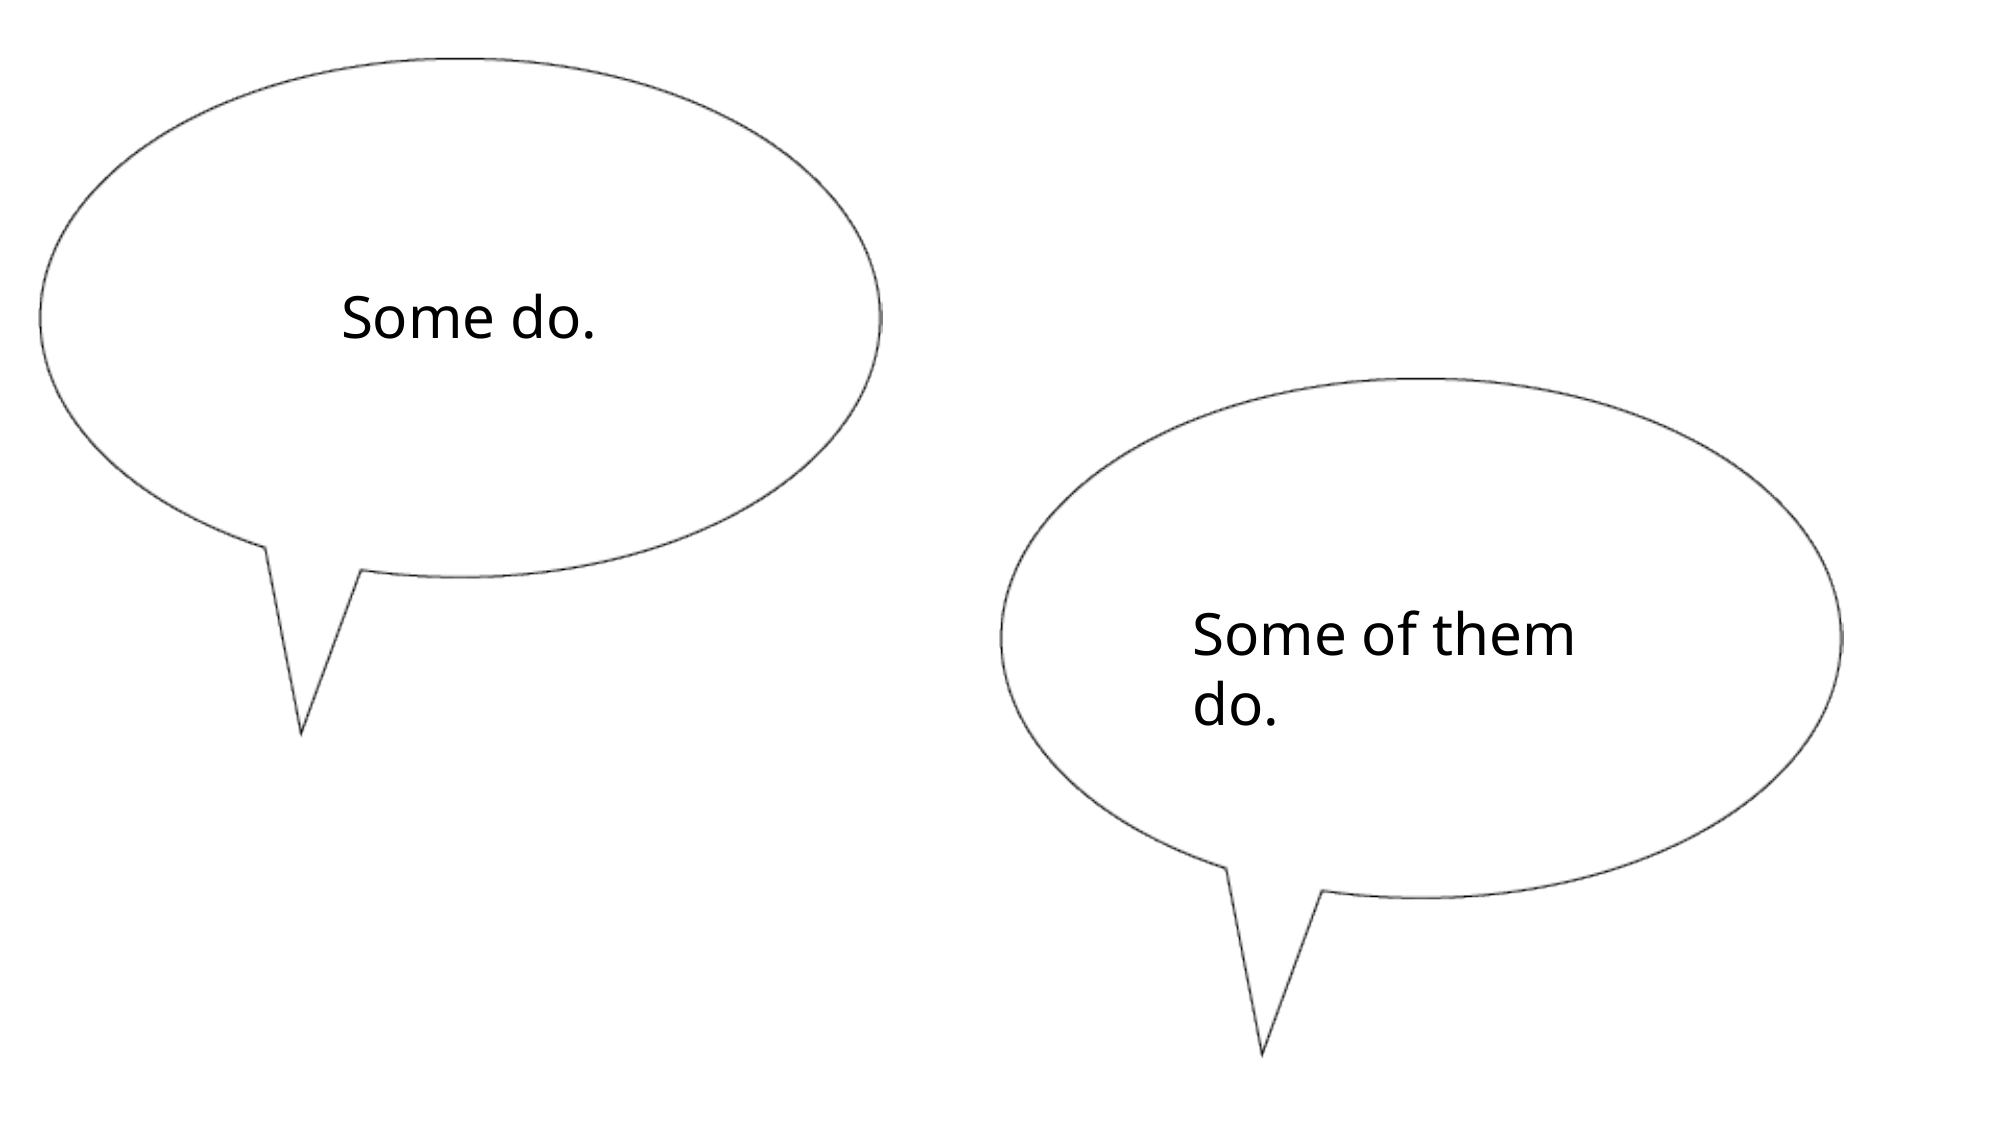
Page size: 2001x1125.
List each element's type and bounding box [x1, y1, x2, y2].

text_box [999, 376, 1844, 1061]
text_box [38, 56, 883, 740]
